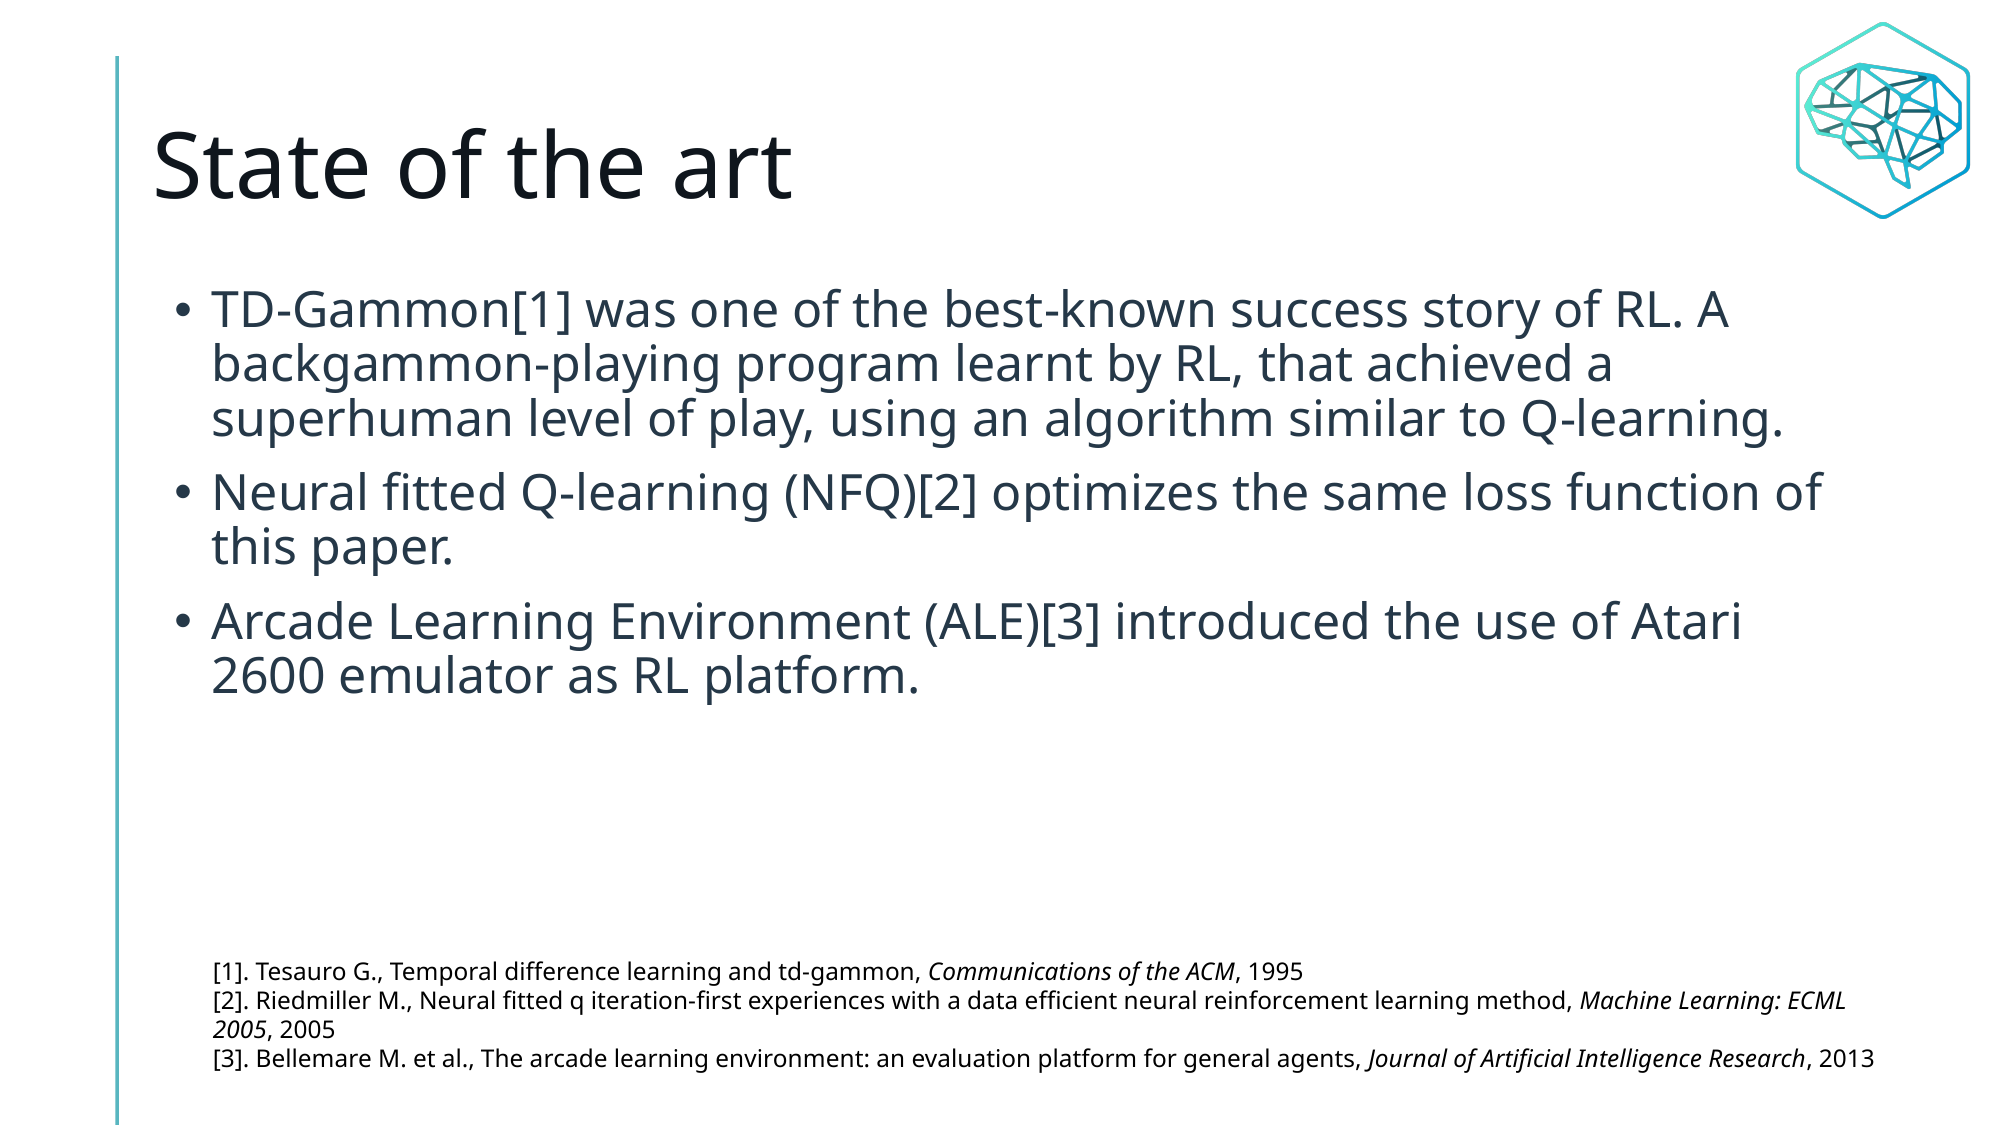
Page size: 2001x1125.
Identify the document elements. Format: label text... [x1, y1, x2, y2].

picture [1784, 22, 1982, 219]
text_box [1]. Tesauro G., Temporal difference learning and td-gammon, Communications of the ACM, 1995 [2]. Riedmiller M., Neural fitted q iteration-first experiences with a data efficient neural reinforcement learning method, Machine Learning: ECML 2005, 2005 [3]. Bellemare M. et al., The arcade learning environment: an evaluation platform for general agents, Journal of Artificial Intelligence Research, 2013 [197, 948, 1923, 1108]
title State of the art [137, 59, 1863, 278]
list TD-Gammon[1] was one of the best-known success story of RL. A backgammon-playing program learnt by RL, that achieved a superhuman level of play, using an algorithm similar to Q-learning. Neural fitted Q-learning (NFQ)[2] optimizes the same loss function of this paper. Arcade Learning Environment (ALE)[3] introduced the use of Atari 2600 emulator as RL platform. [159, 277, 1885, 992]
